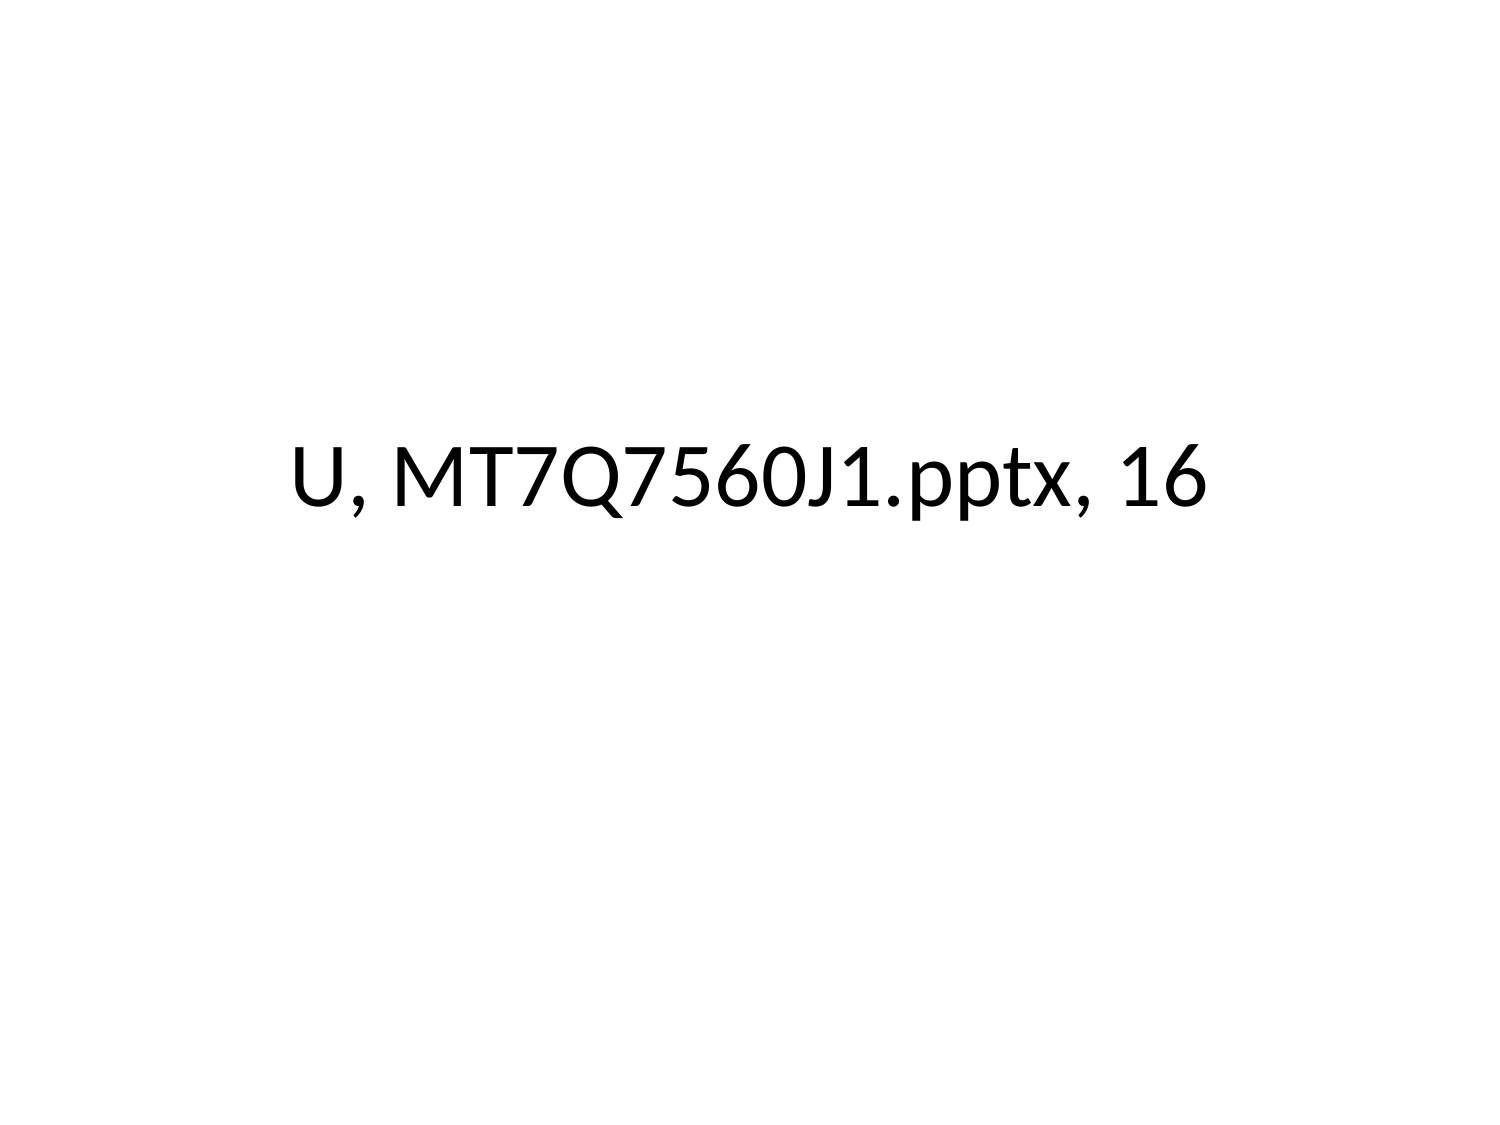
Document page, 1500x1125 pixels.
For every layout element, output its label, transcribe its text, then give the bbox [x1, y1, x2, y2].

title U, MT7Q7560J1.pptx, 16 [112, 349, 1388, 591]
